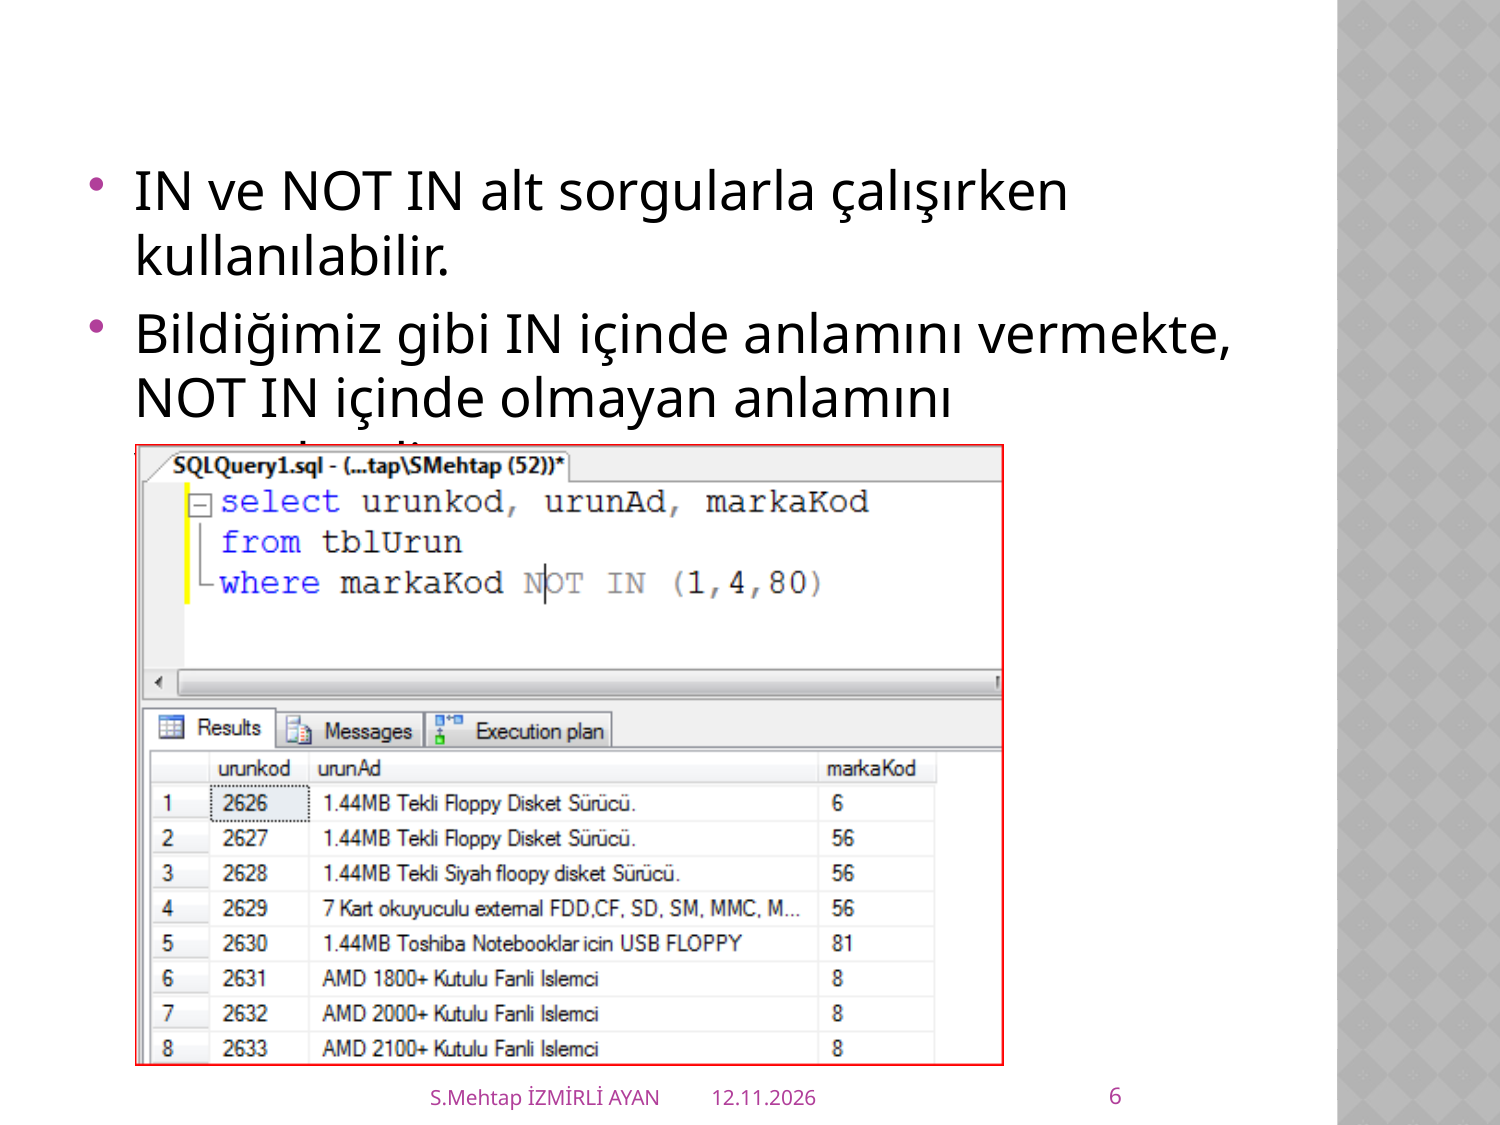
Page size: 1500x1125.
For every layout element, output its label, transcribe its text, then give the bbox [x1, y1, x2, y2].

list IN ve NOT IN alt sorgularla çalışırken kullanılabilir. Bildiğimiz gibi IN içinde anlamını vermekte, NOT IN içinde olmayan anlamını vermektedir. [75, 149, 1263, 1059]
slide_number 6 [1025, 1075, 1122, 1113]
picture [135, 443, 1005, 1066]
footer S.Mehtap İZMİRLİ AYAN [75, 1075, 675, 1114]
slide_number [696, 1075, 1025, 1113]
